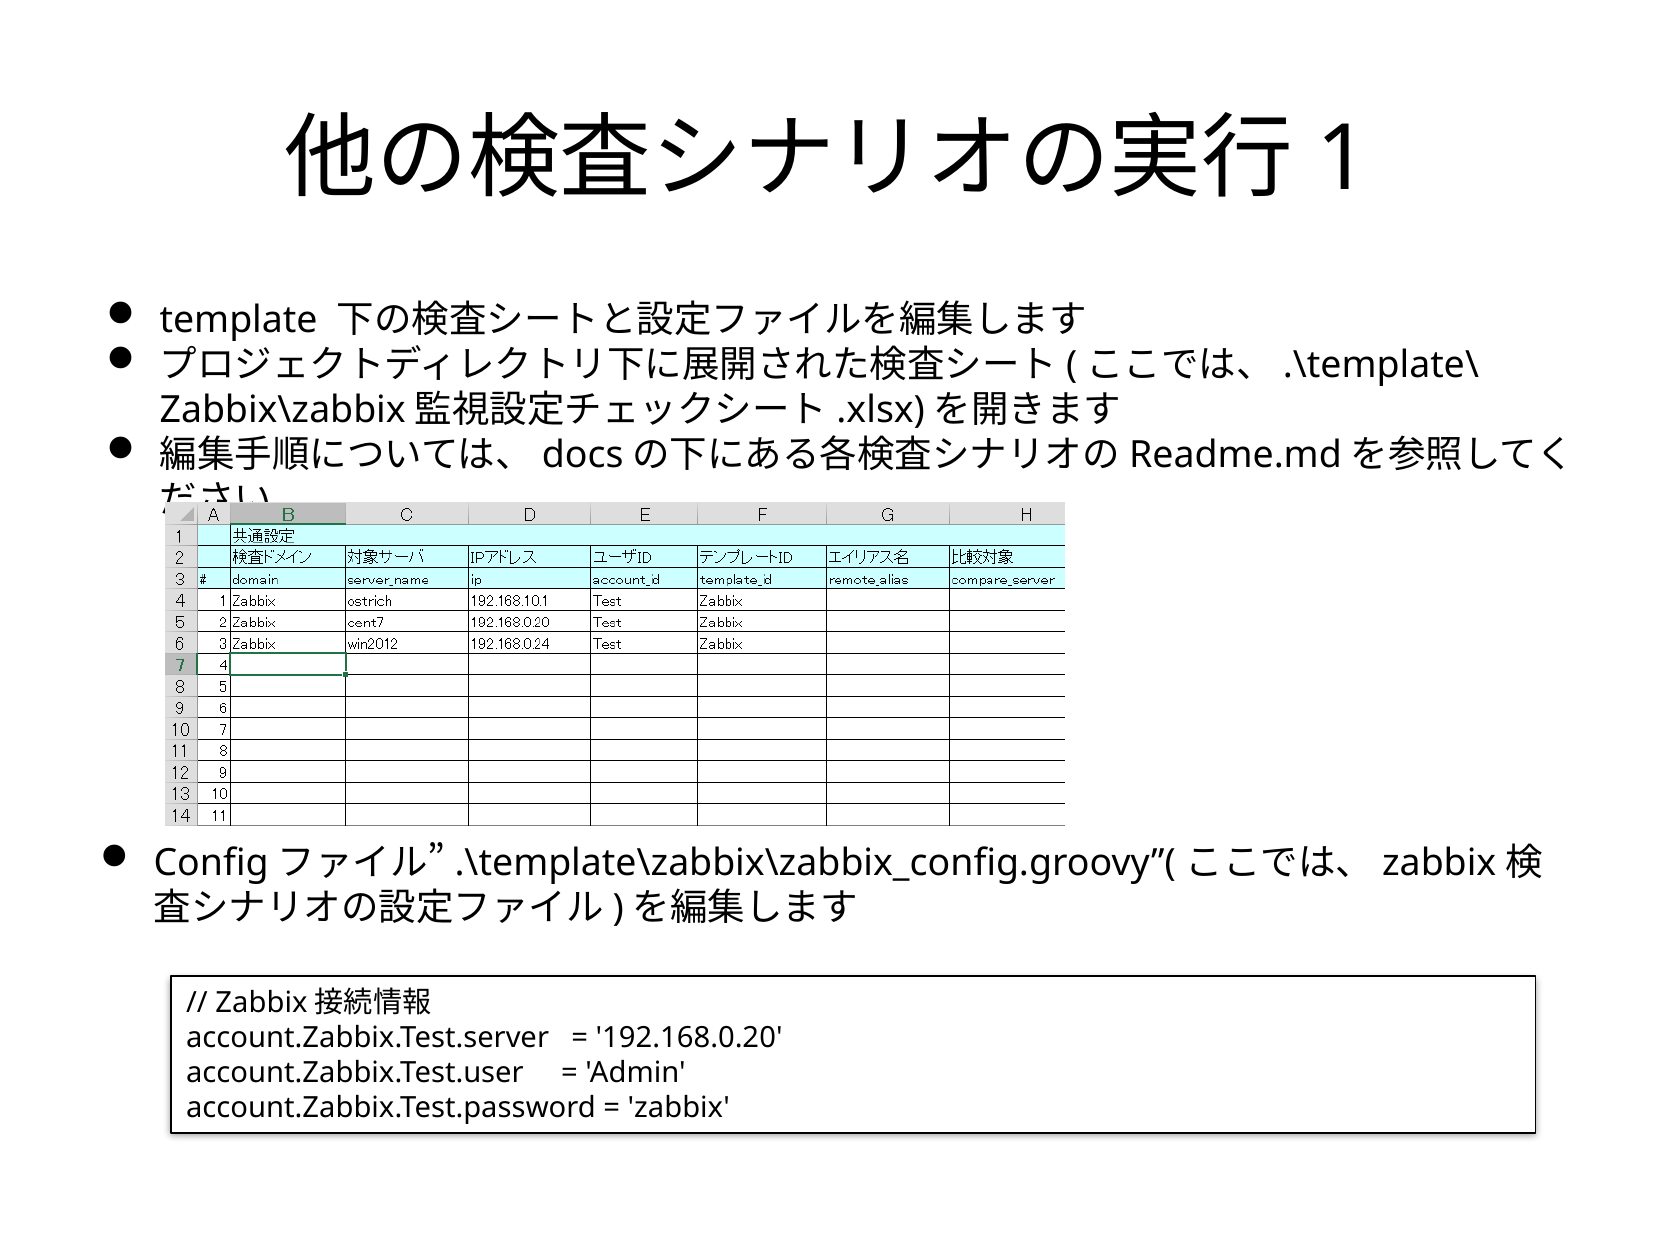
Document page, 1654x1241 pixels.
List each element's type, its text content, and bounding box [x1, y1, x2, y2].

text_box template 下の検査シートと設定ファイルを編集します プロジェクトディレクトリ下に展開された検査シート(ここでは、.\template\Zabbix\zabbix監視設定チェックシート.xlsx)を開きます 編集手順については、docsの下にある各検査シナリオのReadme.mdを参照してください [88, 295, 1577, 395]
text_box 他の検査シナリオの実行1 [82, 49, 1571, 257]
picture [164, 502, 1065, 827]
text_box // Zabbix接続情報 account.Zabbix.Test.server = '192.168.0.20' account.Zabbix.Test.user = 'Admin' account.Zabbix.Test.password = 'zabbix' [171, 976, 1536, 1133]
text_box Configファイル”.\template\zabbix\zabbix_config.groovy”(ここでは、zabbix検査シナリオの設定ファイル)を編集します [82, 837, 1571, 938]
